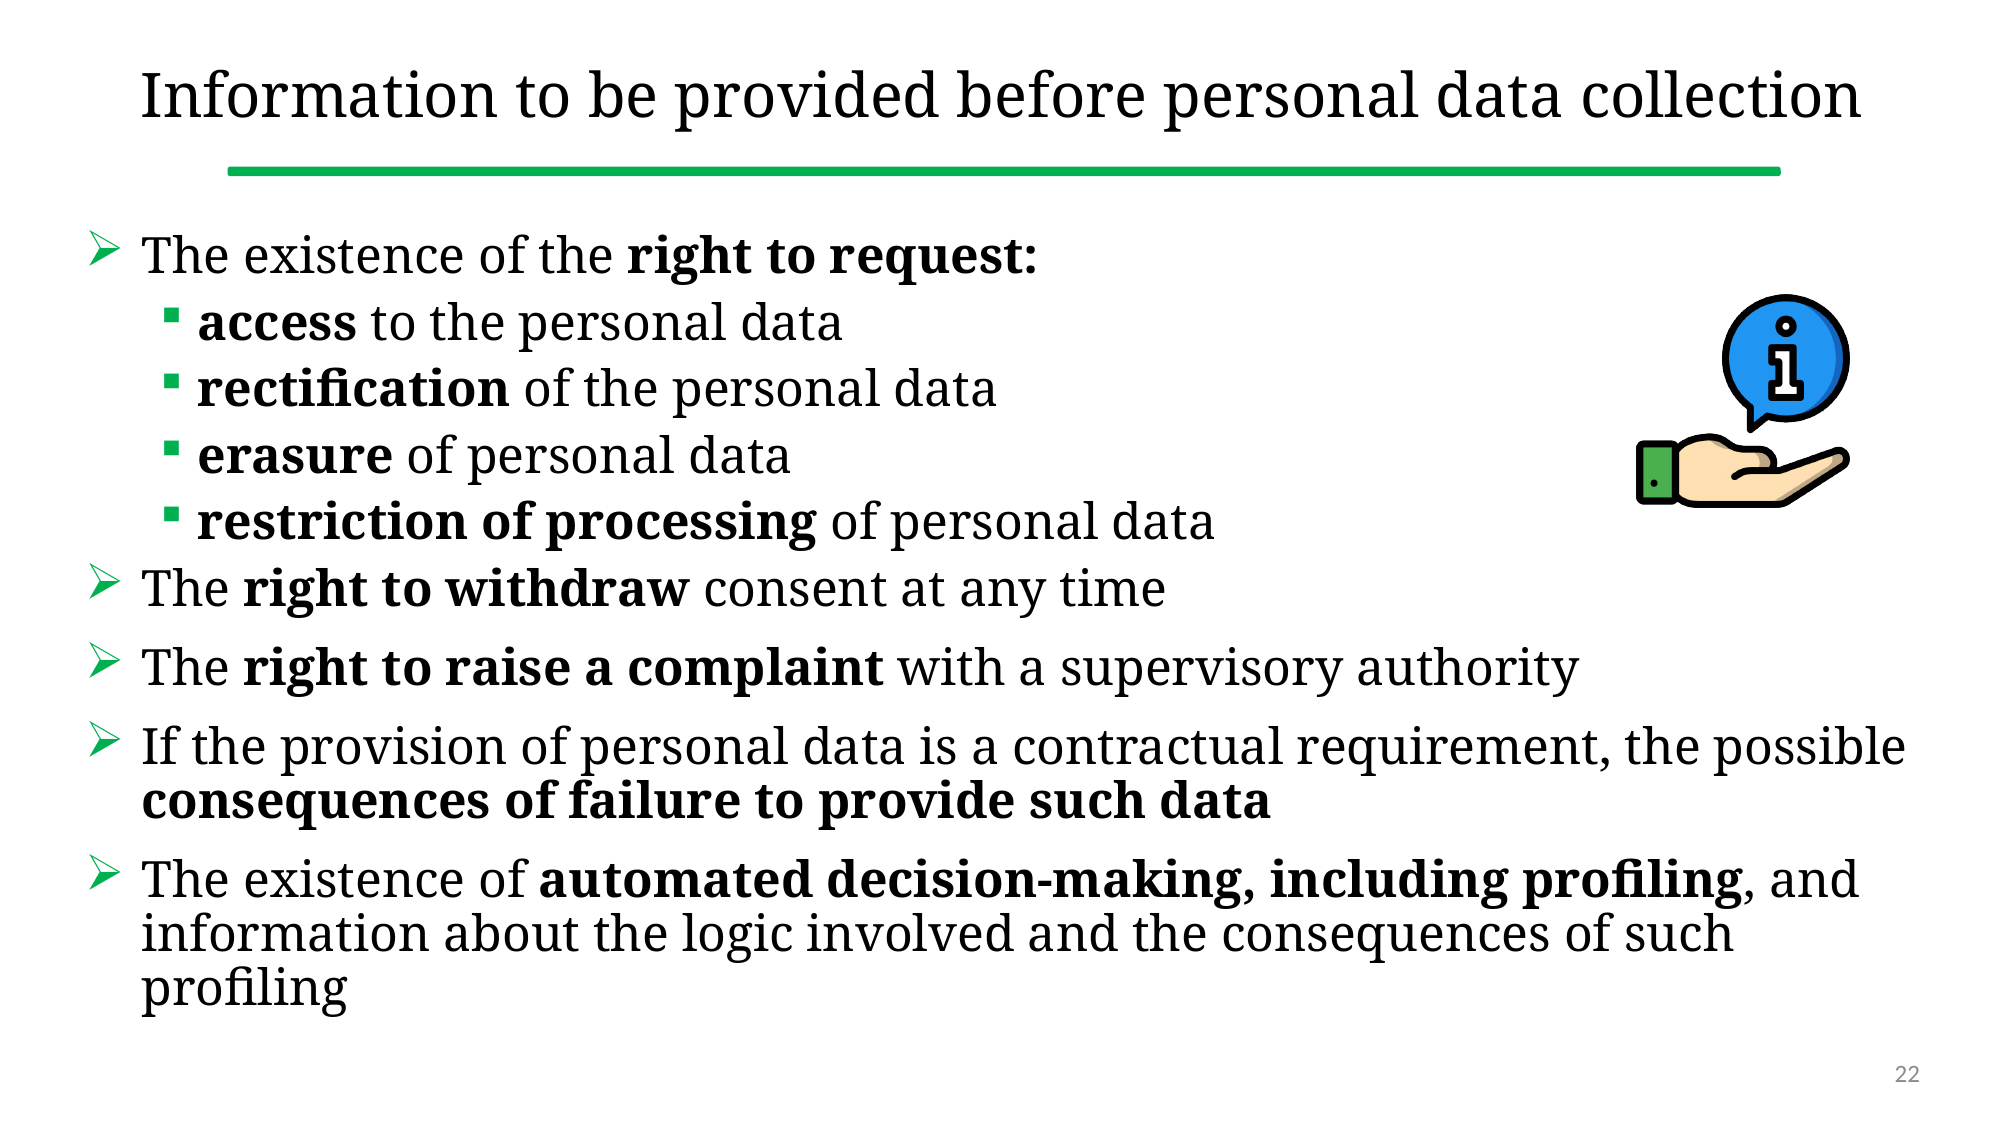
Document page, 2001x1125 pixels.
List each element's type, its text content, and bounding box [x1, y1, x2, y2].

title Information to be provided before personal data collection [70, 26, 1936, 168]
list The existence of the right to request: access to the personal data rectification of the personal data erasure of personal data restriction of processing of personal data The right to withdraw consent at any time The right to raise a complaint with a supervisory authority If the provision of personal data is a contractual requirement, the possible consequences of failure to provide such data The existence of automated decision-making, including profiling, and information about the logic involved and the consequences of such profiling [70, 223, 1936, 1099]
slide_number 22 [1412, 1042, 1936, 1103]
picture [1636, 294, 1850, 508]
